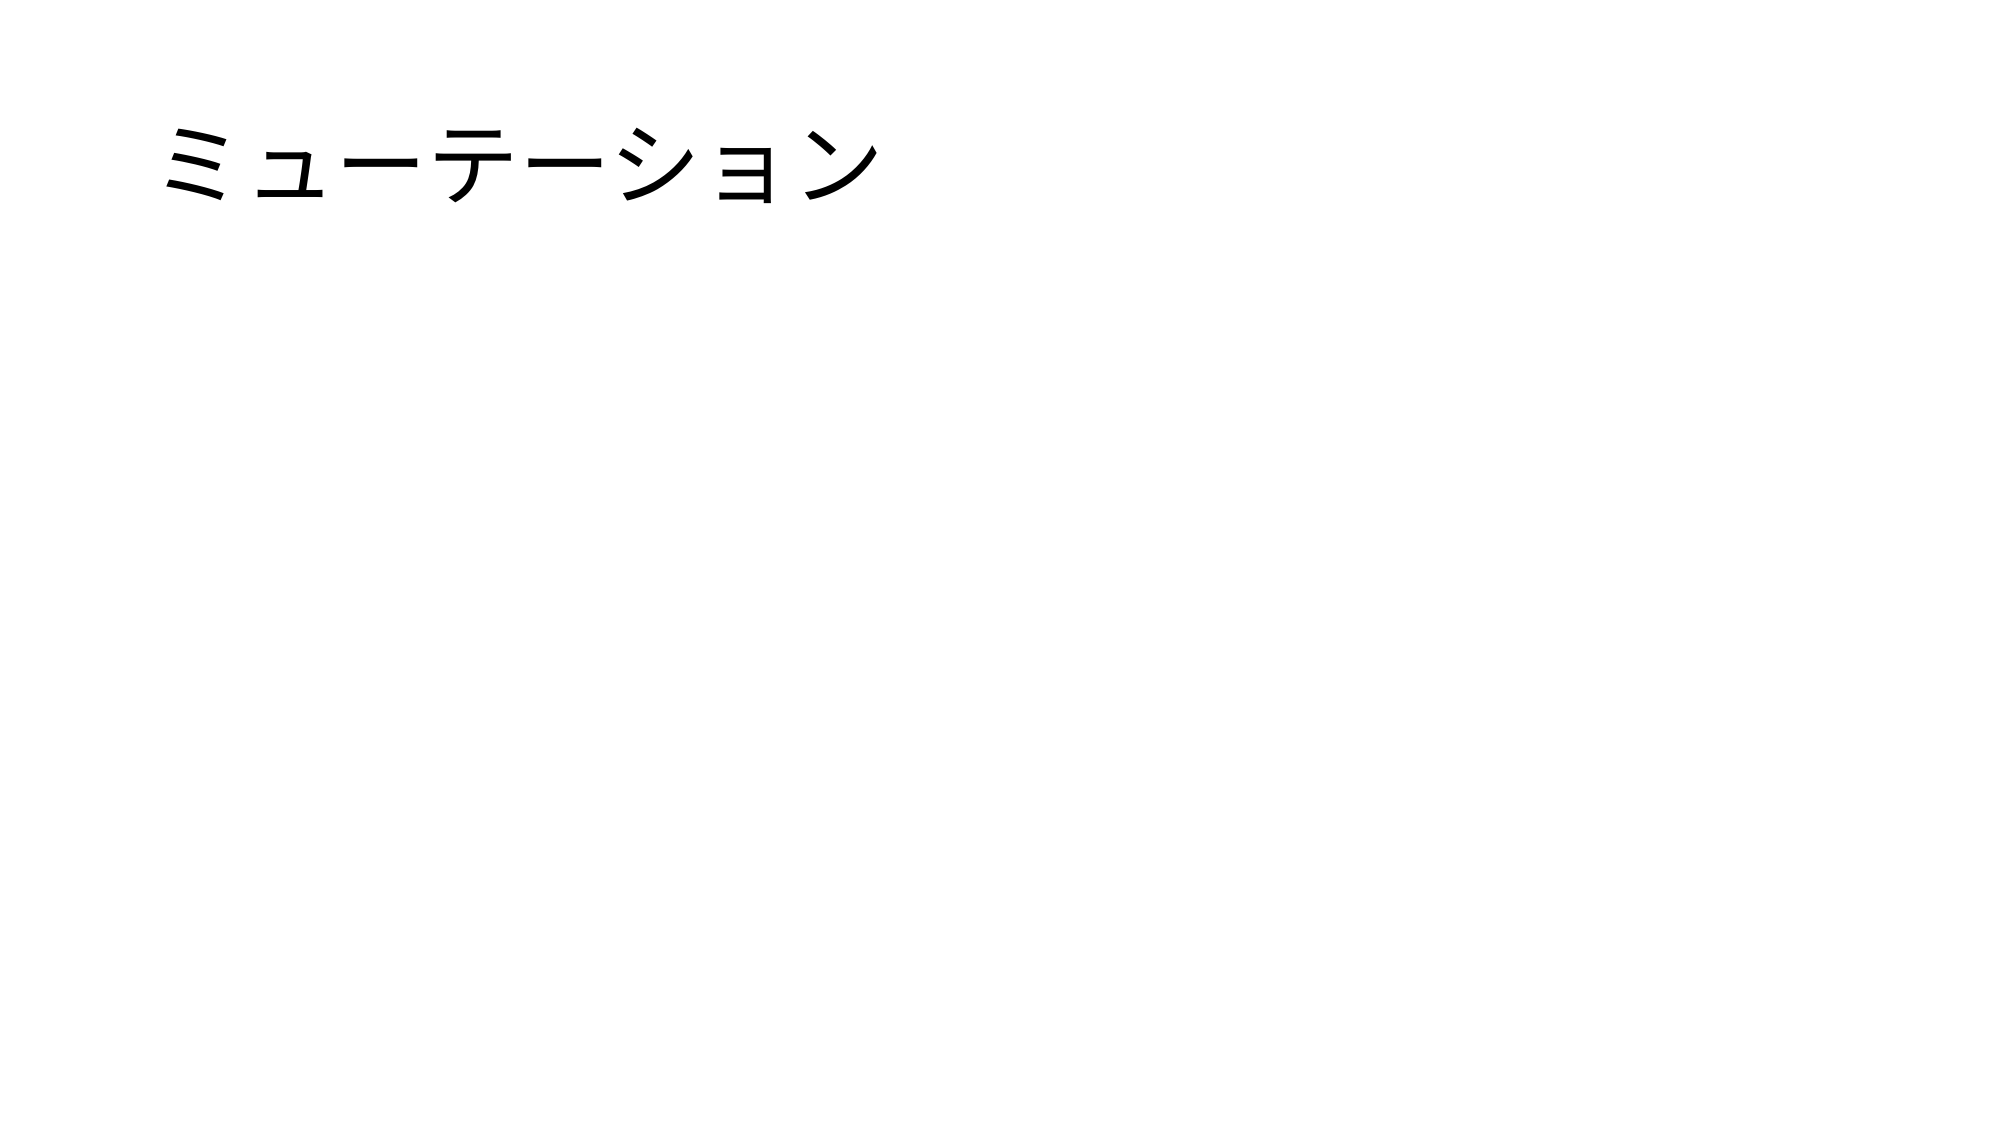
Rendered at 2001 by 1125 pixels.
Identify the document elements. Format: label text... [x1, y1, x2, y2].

title ミューテーション [137, 59, 1863, 278]
